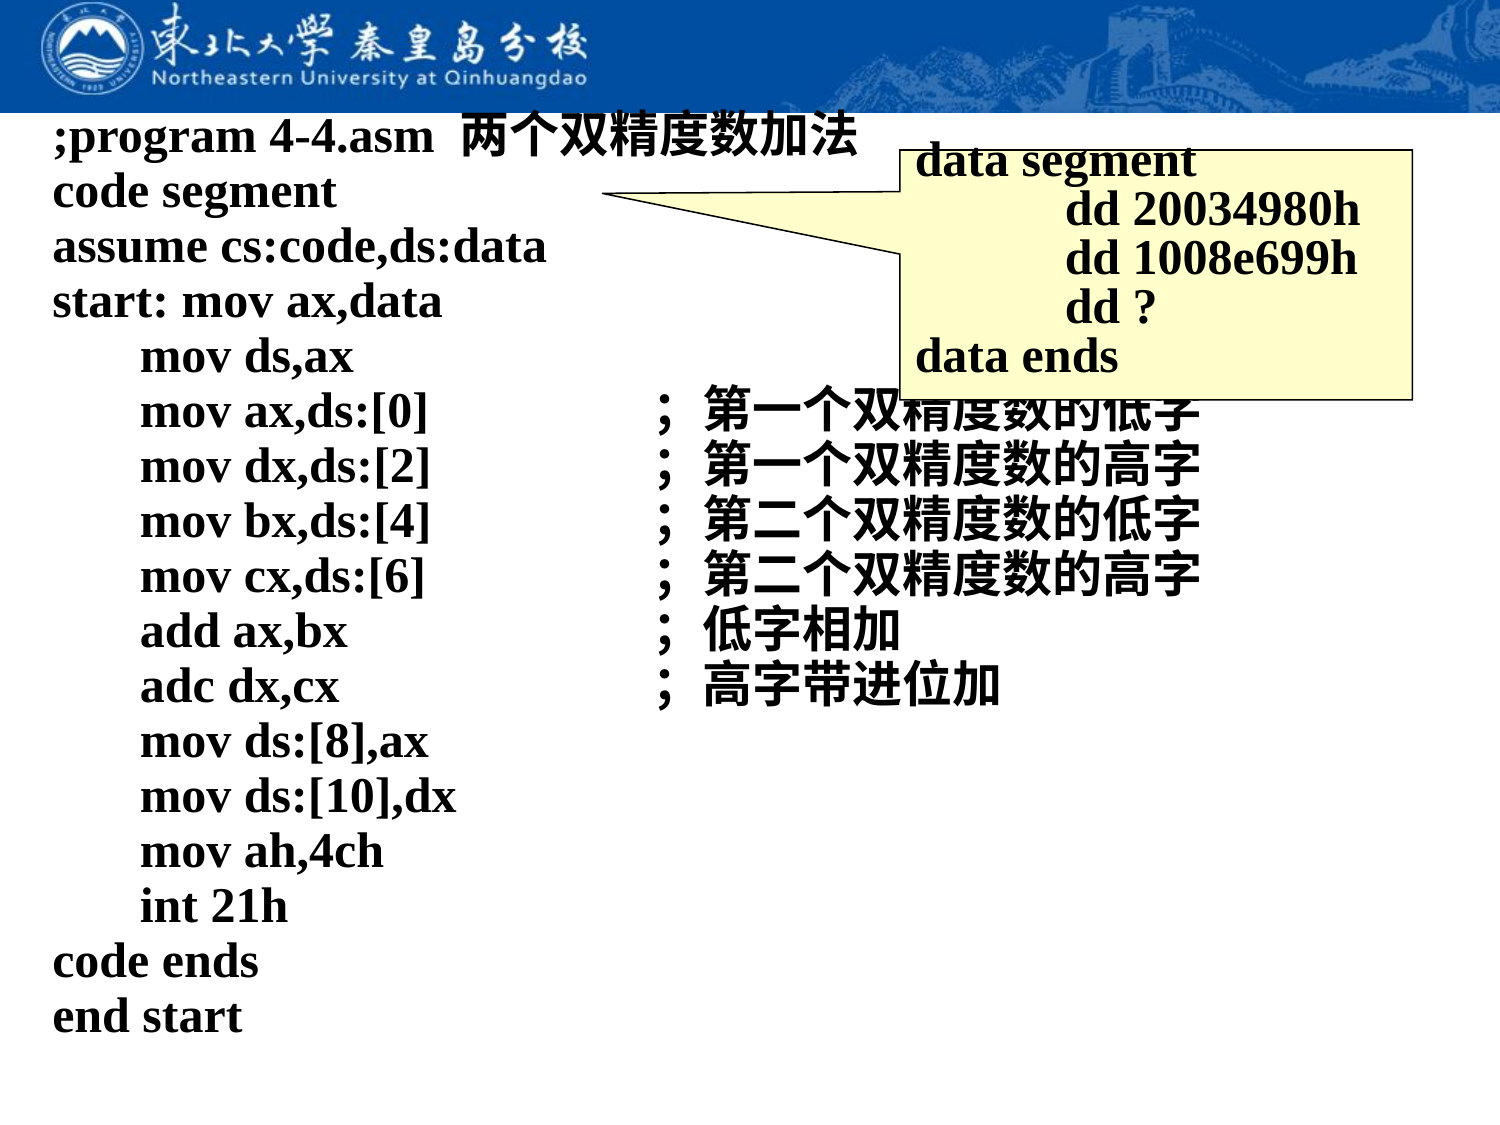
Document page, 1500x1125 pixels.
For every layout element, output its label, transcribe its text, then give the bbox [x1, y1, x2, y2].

picture [0, 0, 1500, 113]
text_box ;program 4-4.asm 两个双精度数加法 code segment assume cs:code,ds:data start: mov ax,data mov ds,ax mov ax,ds:[0] ；第一个双精度数的低字 mov dx,ds:[2] ；第一个双精度数的高字 mov bx,ds:[4] ；第二个双精度数的低字 mov cx,ds:[6] ；第二个双精度数的高字 add ax,bx ；低字相加 adc dx,cx ；高字带进位加 mov ds:[8],ax mov ds:[10],dx mov ah,4ch int 21h code ends end start [37, 121, 1438, 1046]
text_box data segment dd 20034980h dd 1008e699h dd ? data ends [602, 149, 1413, 400]
